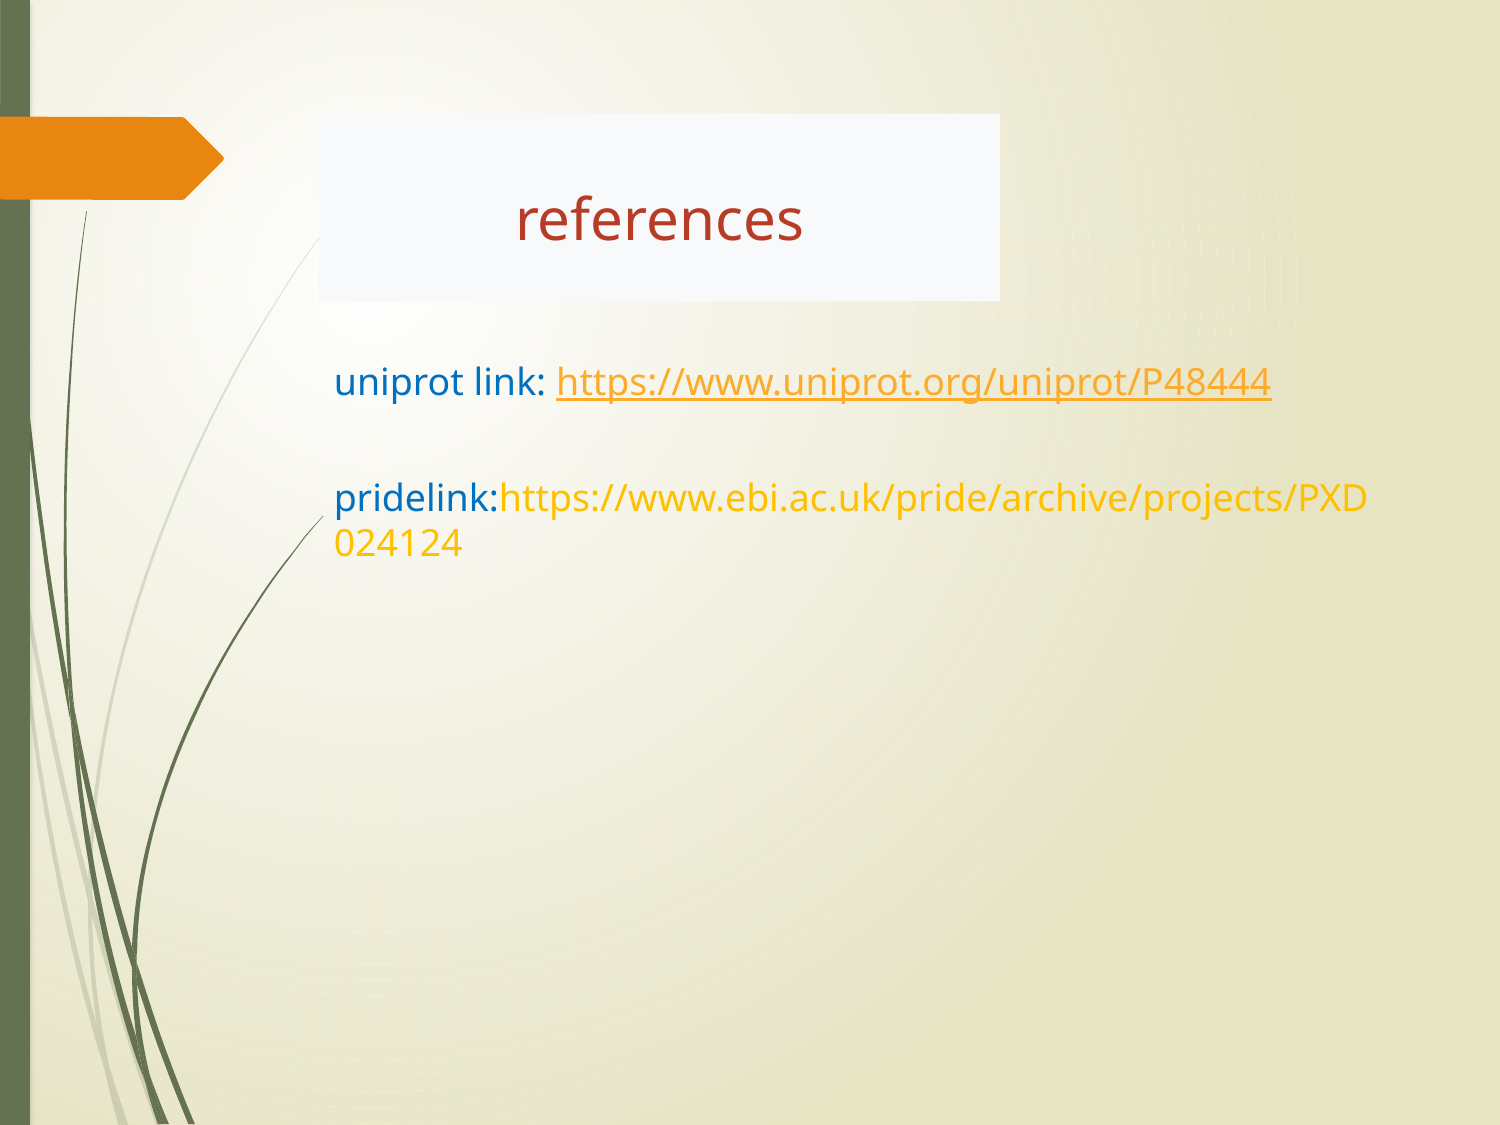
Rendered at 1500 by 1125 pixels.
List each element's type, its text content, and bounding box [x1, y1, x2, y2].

title references [319, 113, 1000, 302]
list uniprot link: https://www.uniprot.org/uniprot/P48444 pridelink:https://www.ebi.ac.uk/pride/archive/projects/PXD024124 [318, 350, 1400, 970]
